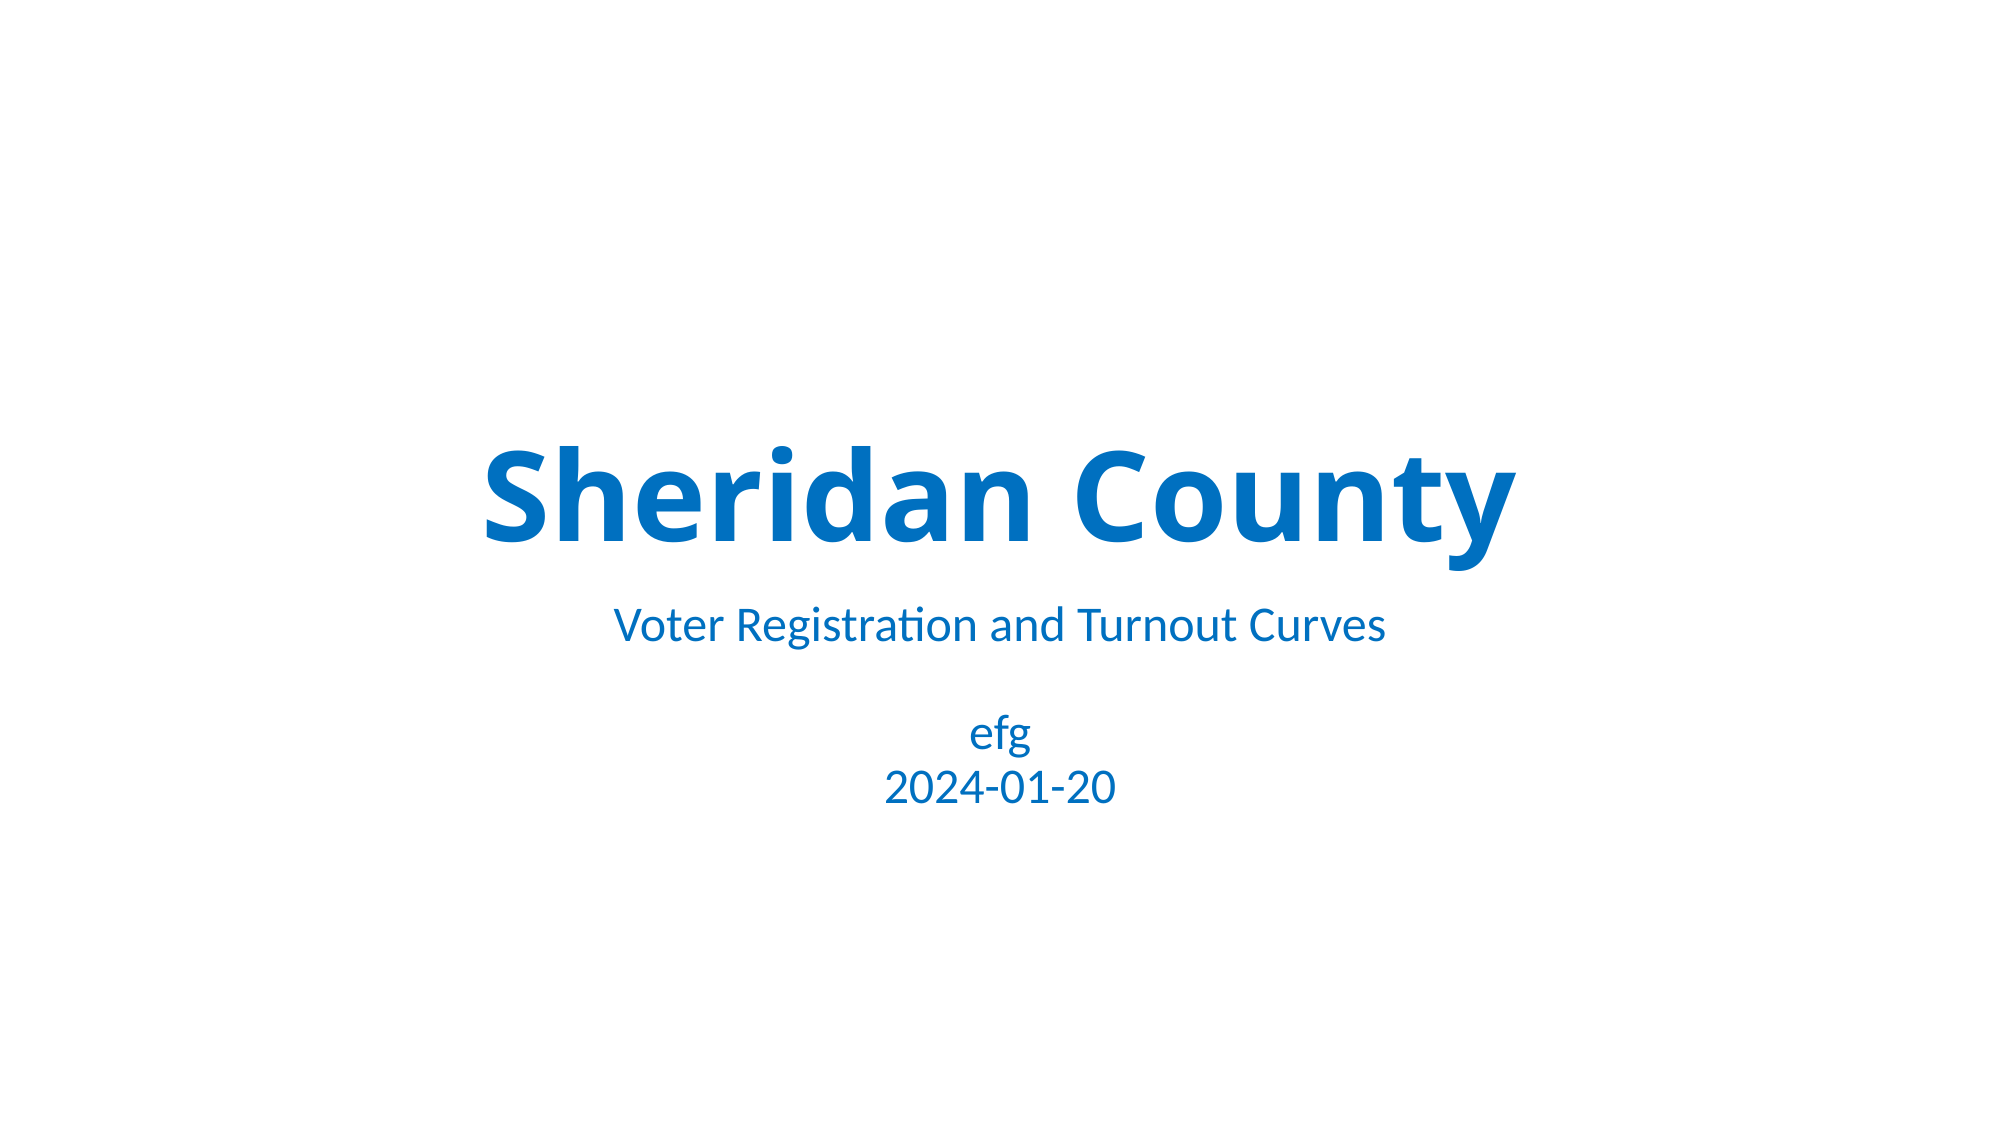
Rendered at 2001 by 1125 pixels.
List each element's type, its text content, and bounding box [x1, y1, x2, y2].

subtitle Voter Registration and Turnout Curves efg 2024-01-20 [249, 590, 1750, 863]
title Sheridan County [249, 184, 1750, 576]
